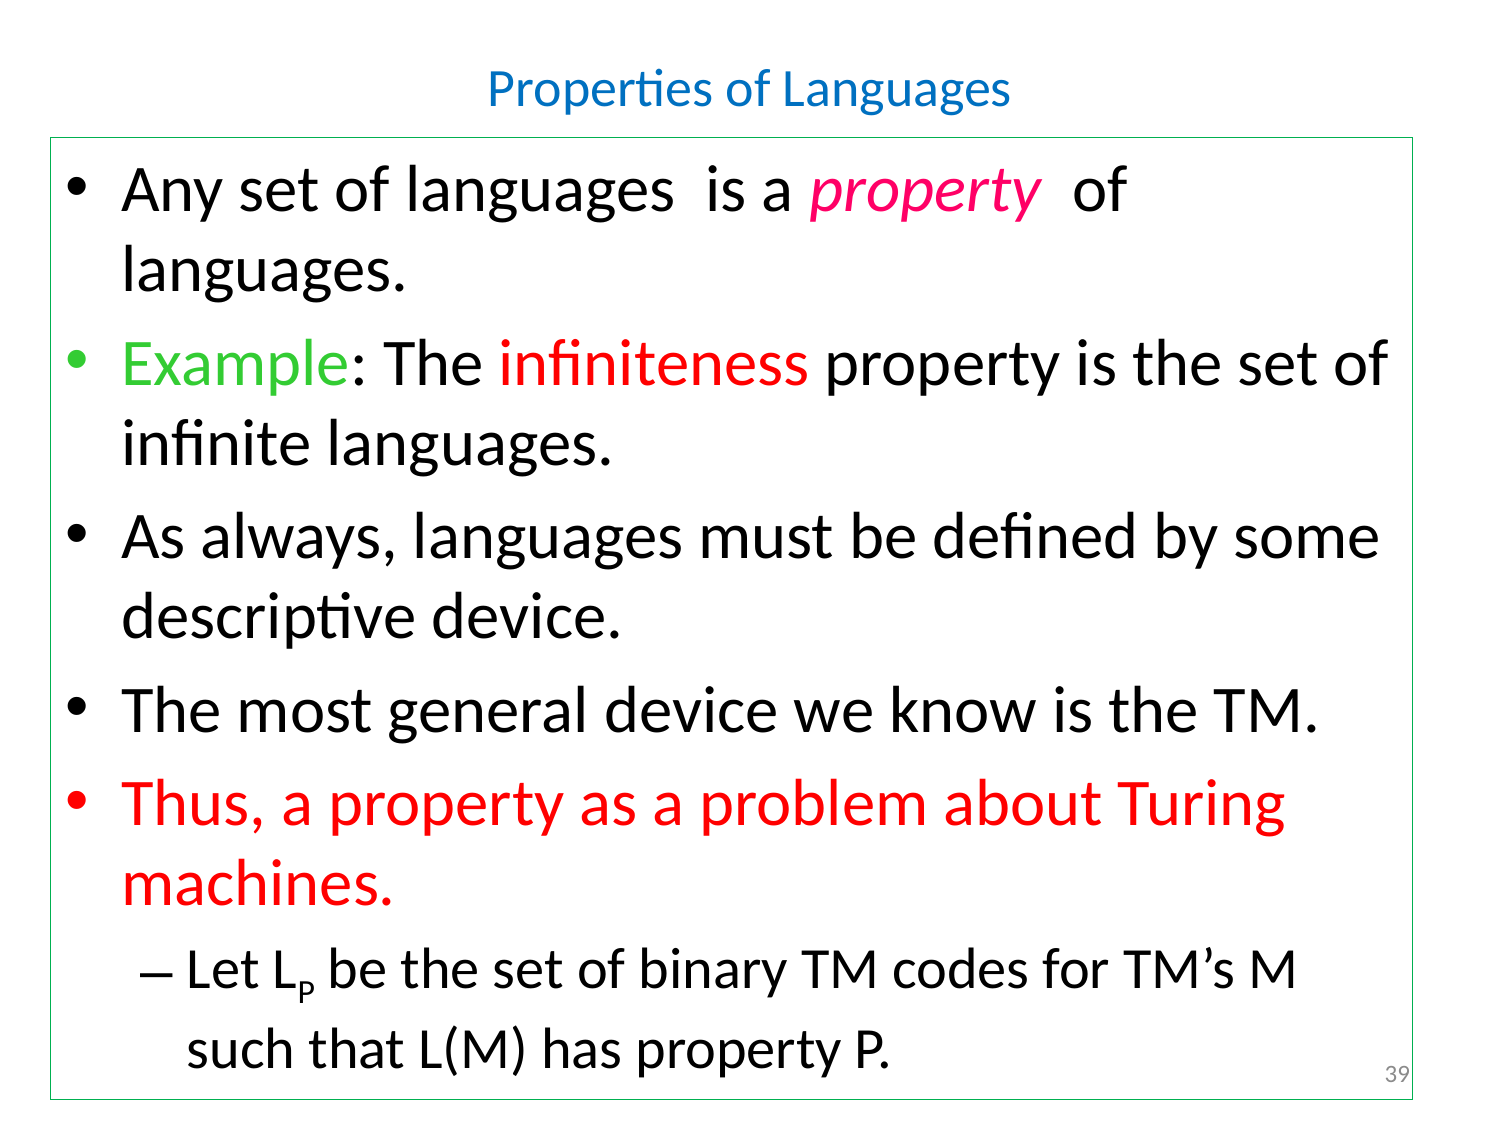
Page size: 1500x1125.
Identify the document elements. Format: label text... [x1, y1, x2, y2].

title Properties of Languages [75, 45, 1425, 125]
list Any set of languages is a property of languages. Example: The infiniteness property is the set of infinite languages. As always, languages must be defined by some descriptive device. The most general device we know is the TM. Thus, a property as a problem about Turing machines. Let LP be the set of binary TM codes for TM’s M such that L(M) has property P. [50, 137, 1413, 1100]
slide_number 39 [1074, 1042, 1425, 1103]
